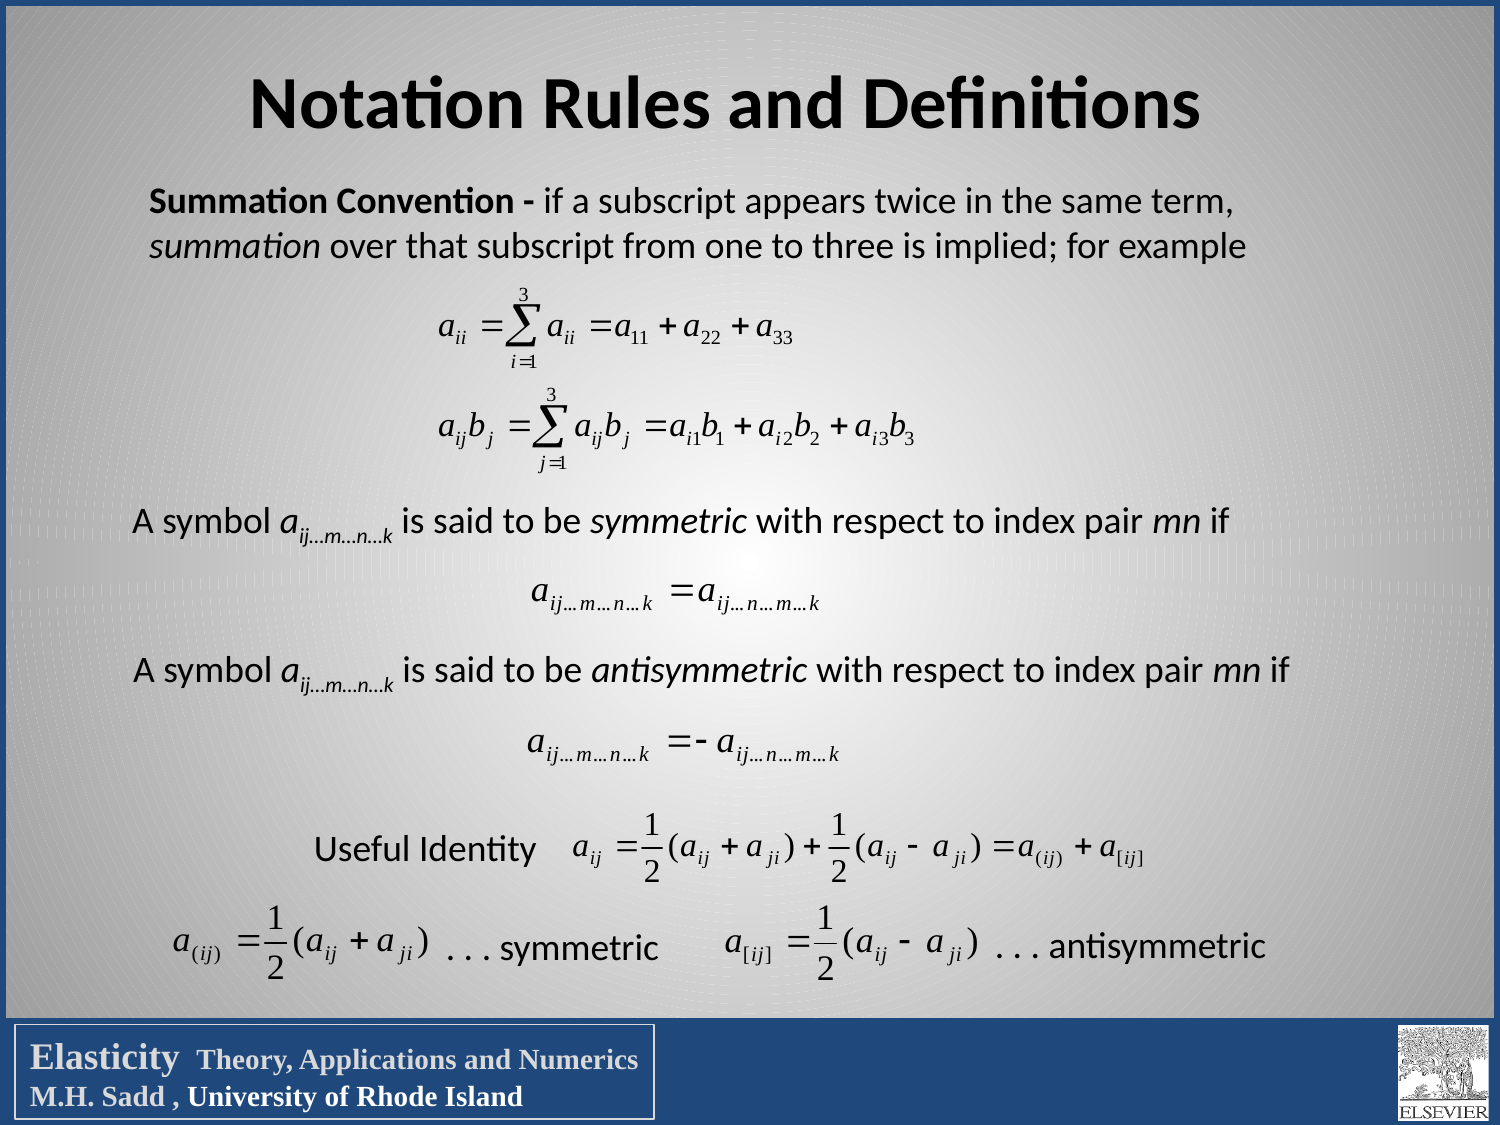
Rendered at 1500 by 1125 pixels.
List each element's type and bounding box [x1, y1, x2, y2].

text_box [0, 0, 1500, 1125]
